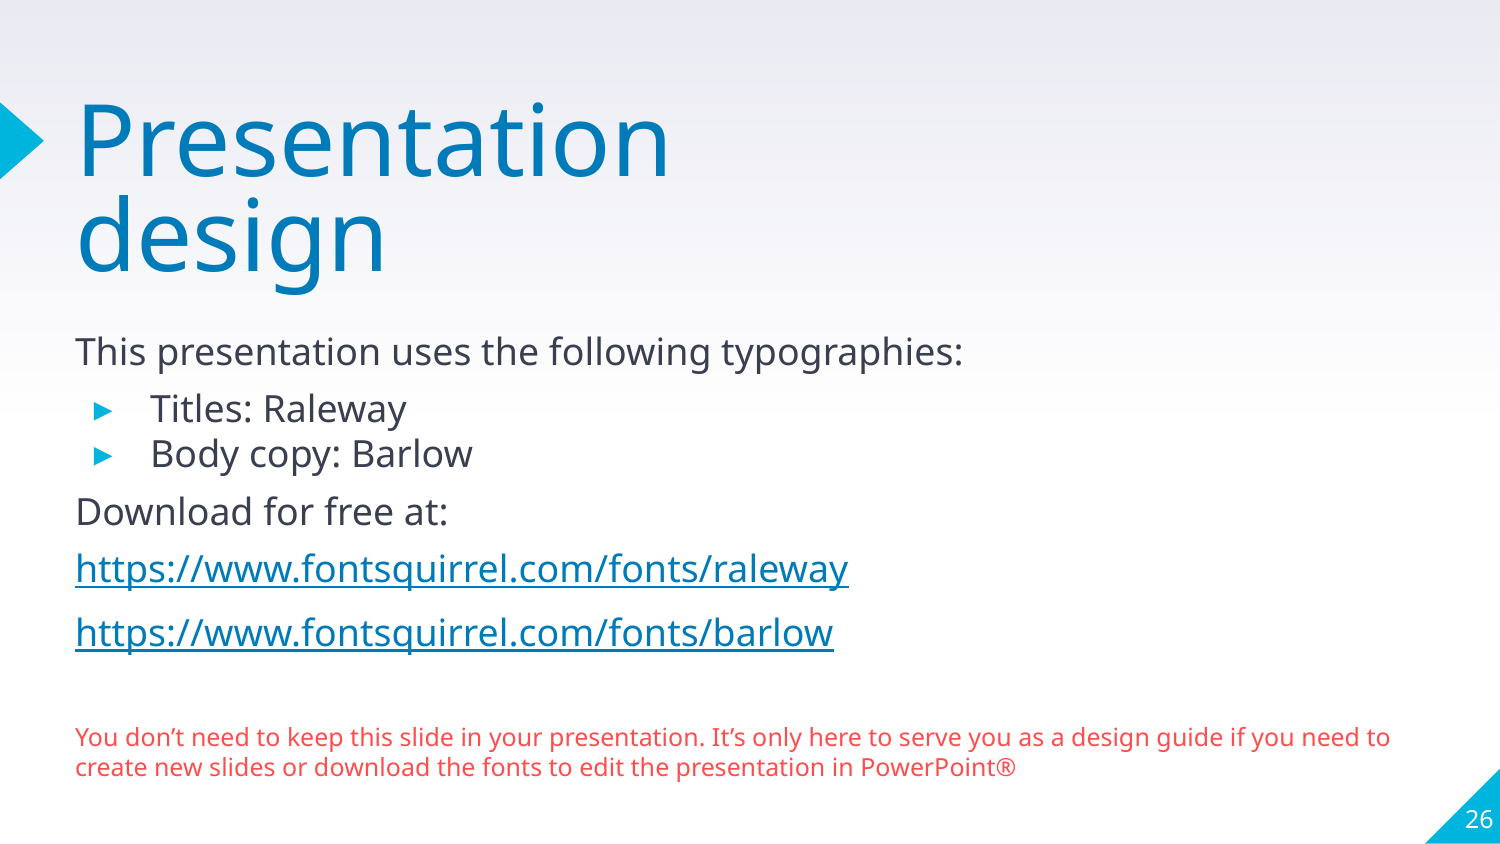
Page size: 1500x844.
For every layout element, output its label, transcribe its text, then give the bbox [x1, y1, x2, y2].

slide_number 26 [1418, 760, 1494, 838]
list This presentation uses the following typographies: Titles: Raleway Body copy: Barlow Download for free at: https://www.fontsquirrel.com/fonts/raleway https://www.fontsquirrel.com/fonts/barlow [75, 327, 1001, 721]
title Presentation design [75, 99, 1001, 277]
text_box You don’t need to keep this slide in your presentation. It’s only here to serve you as a design guide if you need to create new slides or download the fonts to edit the presentation in PowerPoint® [75, 721, 1419, 786]
